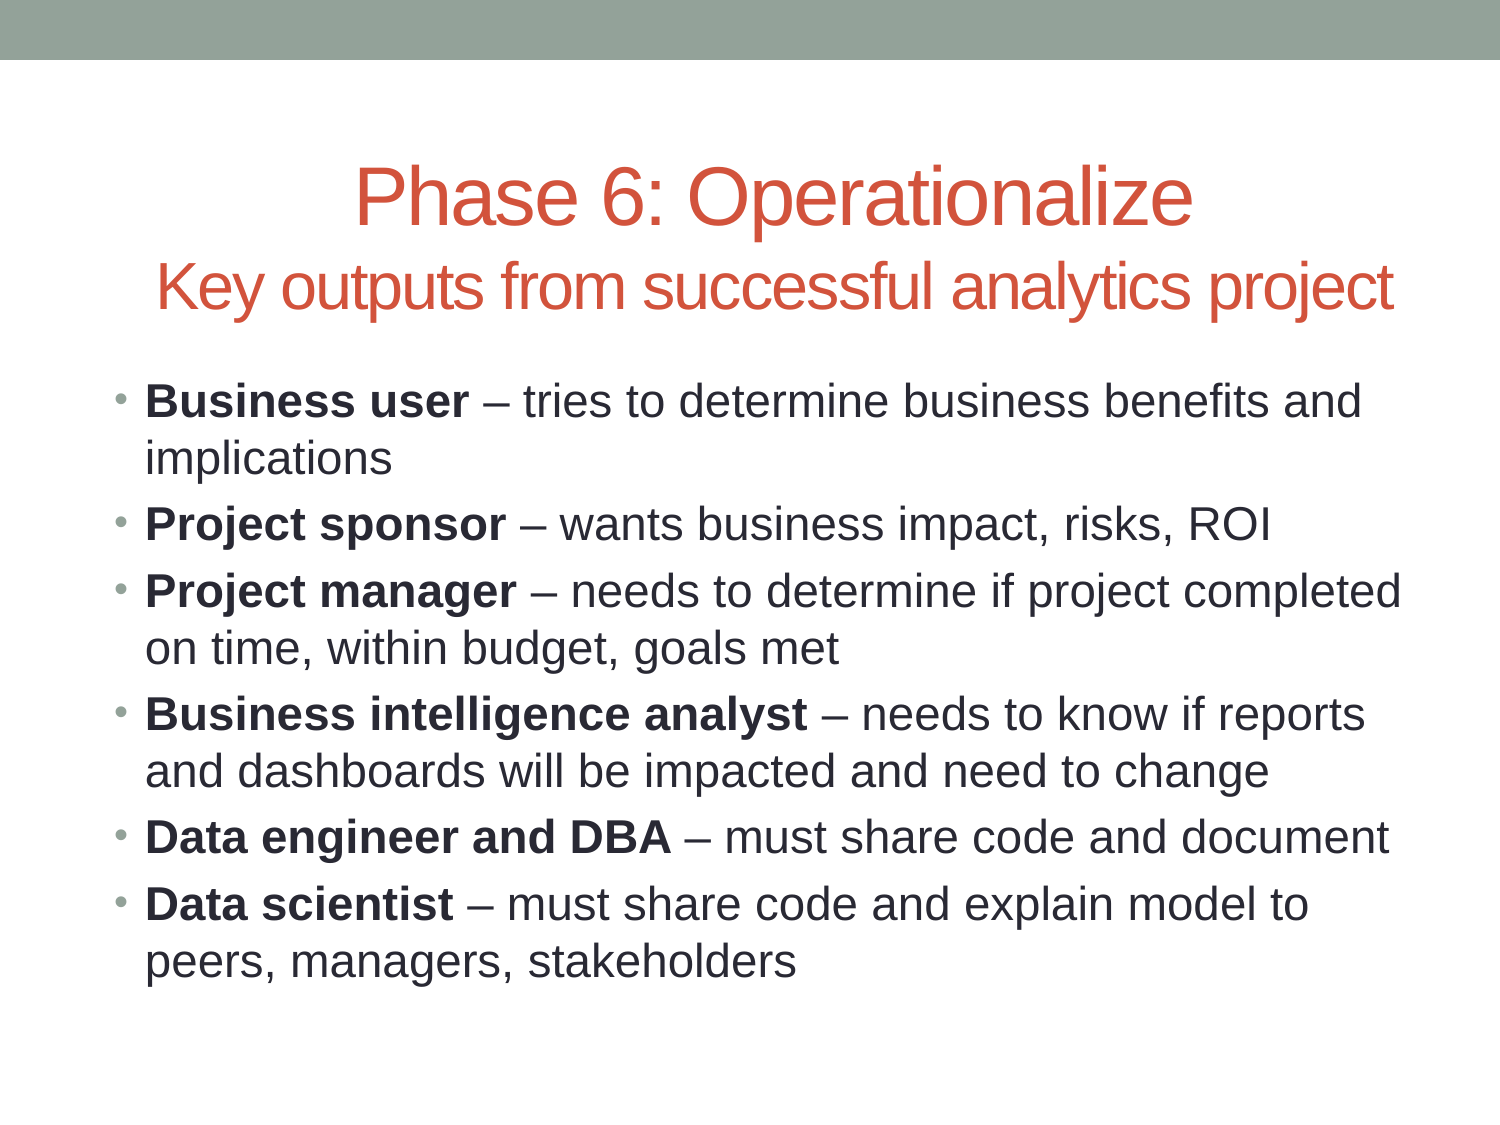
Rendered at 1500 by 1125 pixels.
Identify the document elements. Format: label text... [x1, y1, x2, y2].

title Phase 6: Operationalize Key outputs from successful analytics project [112, 112, 1438, 353]
list Business user – tries to determine business benefits and implications Project sponsor – wants business impact, risks, ROI Project manager – needs to determine if project completed on time, within budget, goals met Business intelligence analyst – needs to know if reports and dashboards will be impacted and need to change Data engineer and DBA – must share code and document Data scientist – must share code and explain model to peers, managers, stakeholders [99, 362, 1438, 1075]
